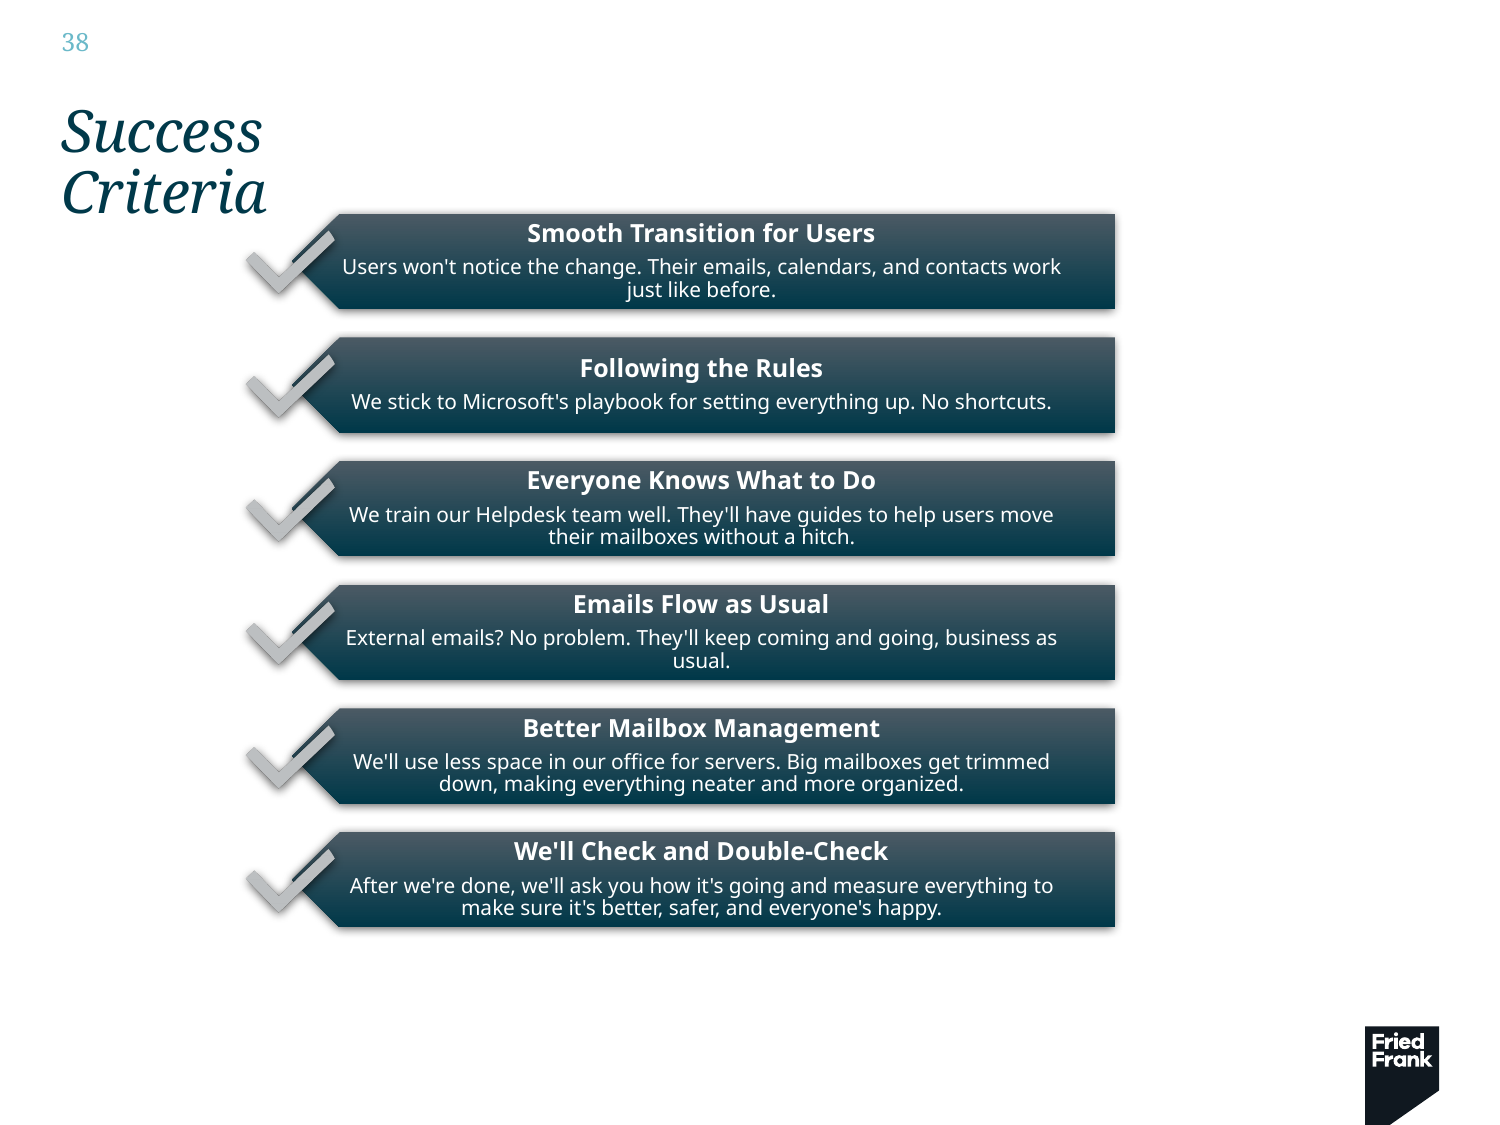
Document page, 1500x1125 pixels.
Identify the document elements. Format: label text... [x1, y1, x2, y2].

title Success Criteria [60, 104, 462, 166]
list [60, 213, 1299, 928]
